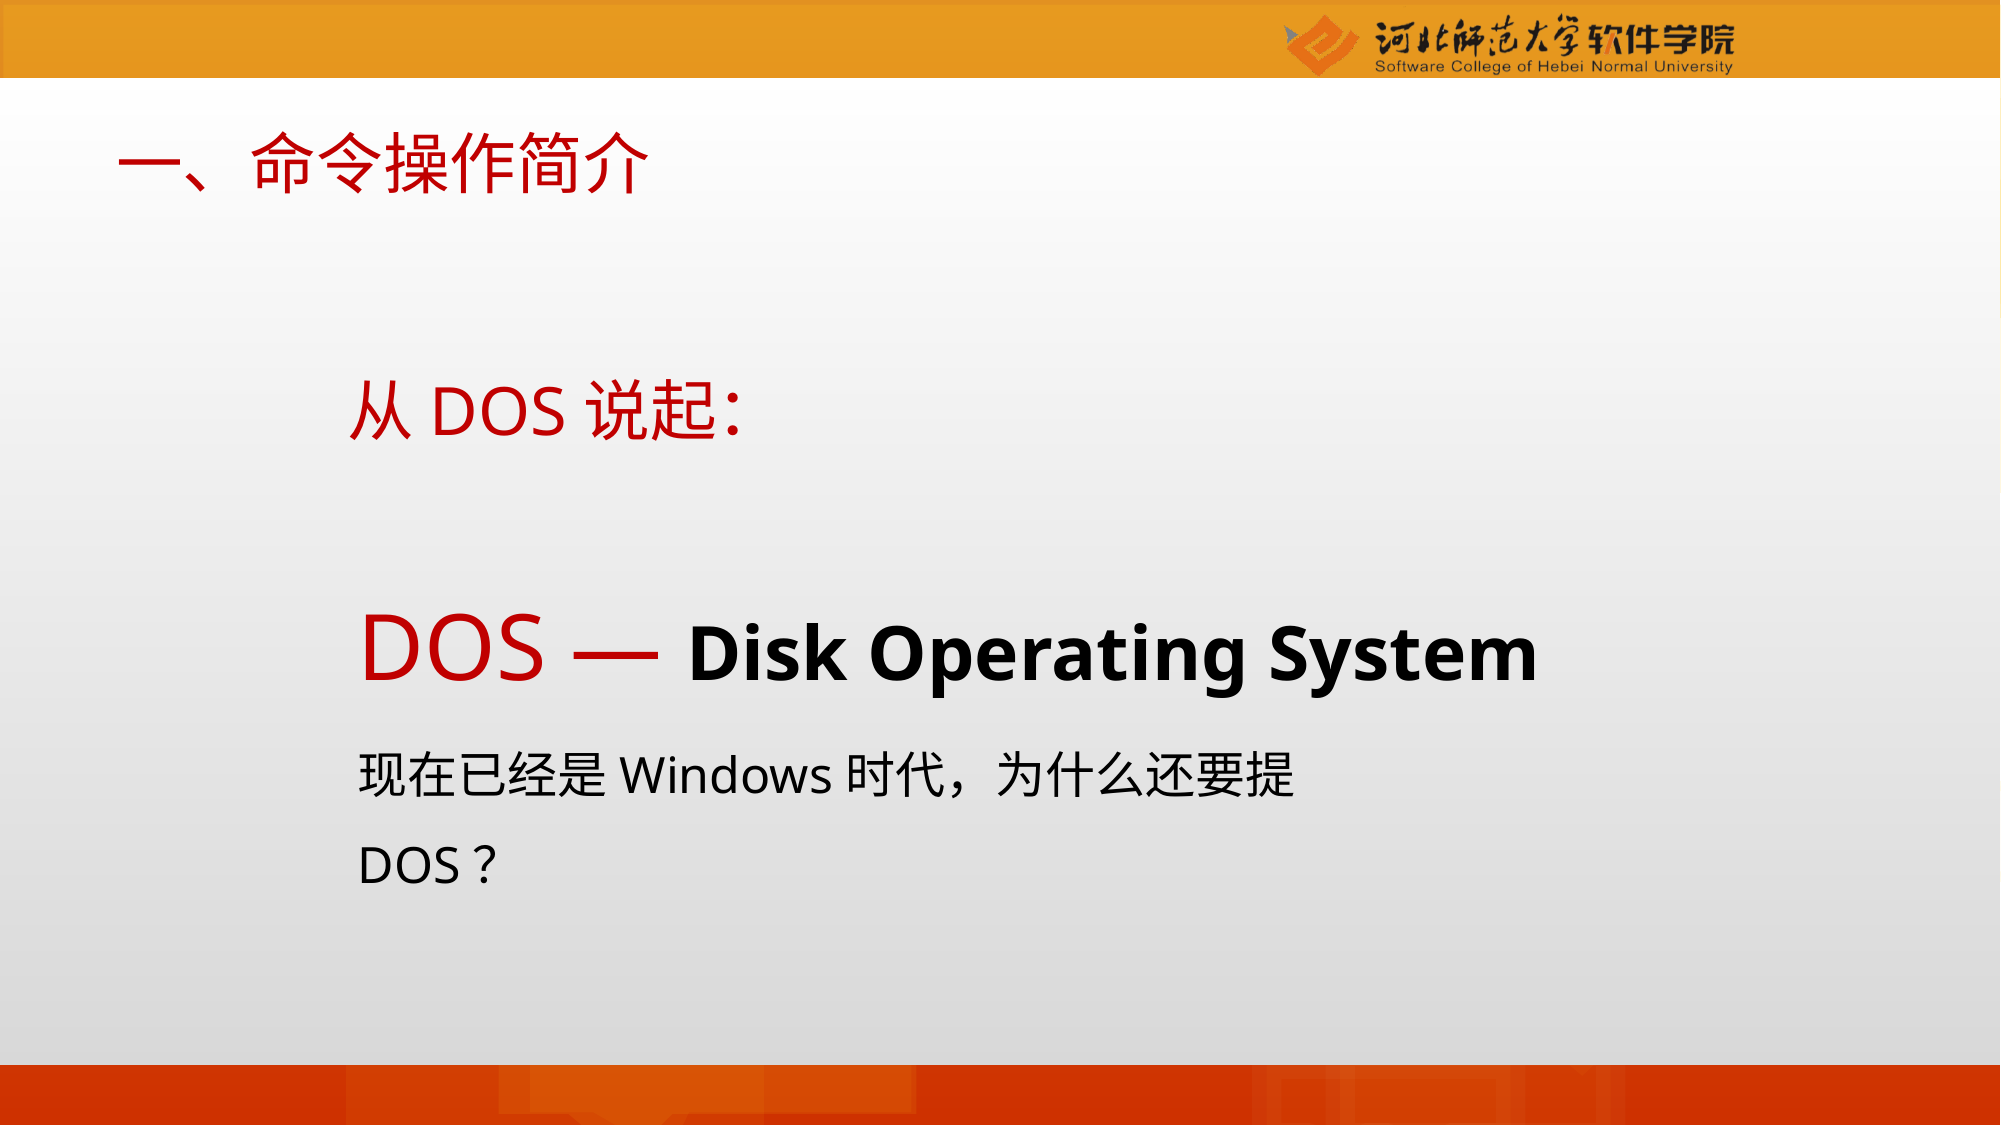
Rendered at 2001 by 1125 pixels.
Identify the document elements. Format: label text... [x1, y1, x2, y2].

title 一、命令操作简介 [100, 84, 1426, 210]
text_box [1278, 4, 1750, 79]
text_box 从DOS说起： [332, 361, 799, 457]
text_box DOS — Disk Operating System [342, 580, 1668, 706]
text_box [0, 78, 2000, 1065]
text_box 现在已经是Windows时代，为什么还要提DOS？ [342, 706, 1464, 901]
